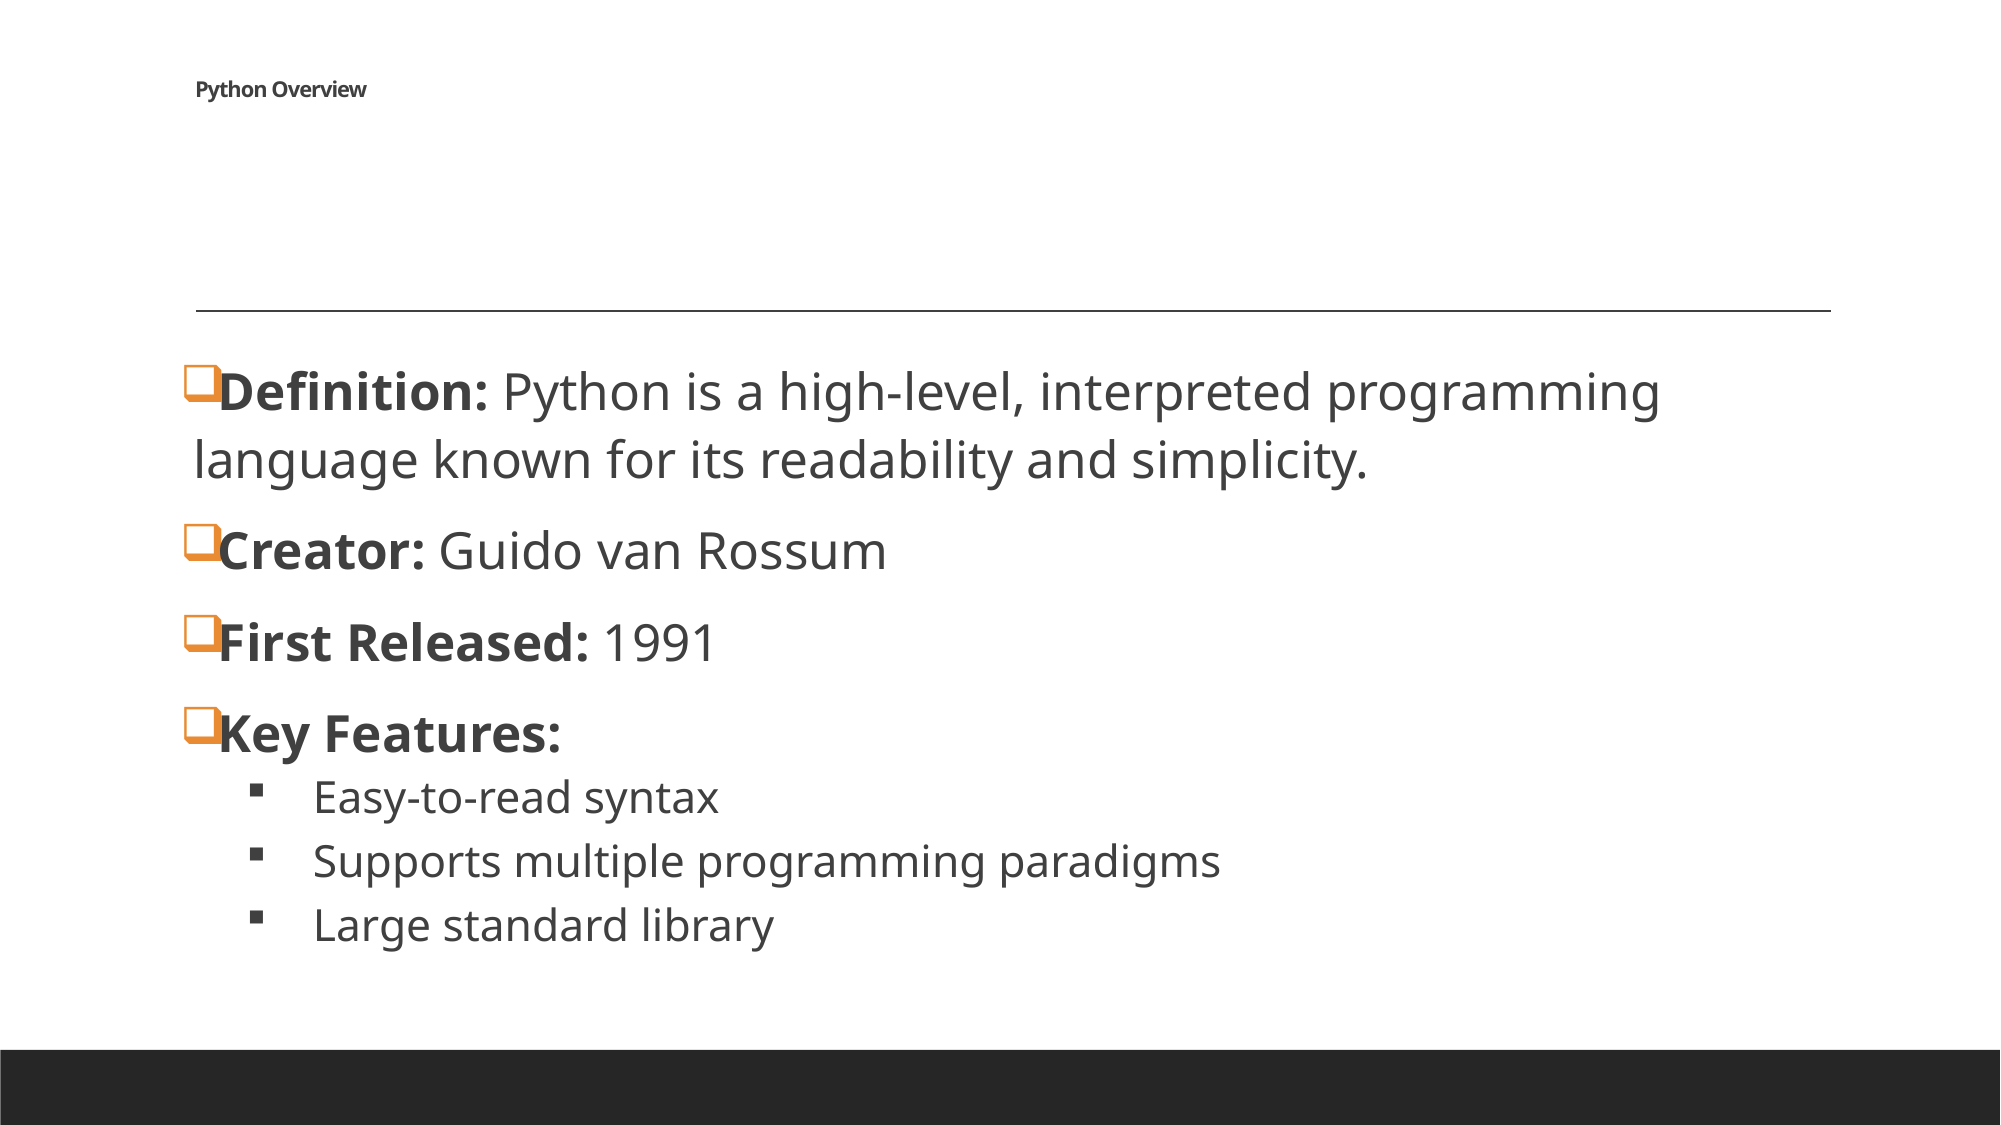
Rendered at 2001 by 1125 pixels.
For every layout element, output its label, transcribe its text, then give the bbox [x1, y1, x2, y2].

list Definition: Python is a high-level, interpreted programming language known for its readability and simplicity. Creator: Guido van Rossum First Released: 1991 Key Features: Easy-to-read syntax Supports multiple programming paradigms Large standard library [180, 345, 1830, 963]
title Python Overview [180, 47, 1830, 285]
